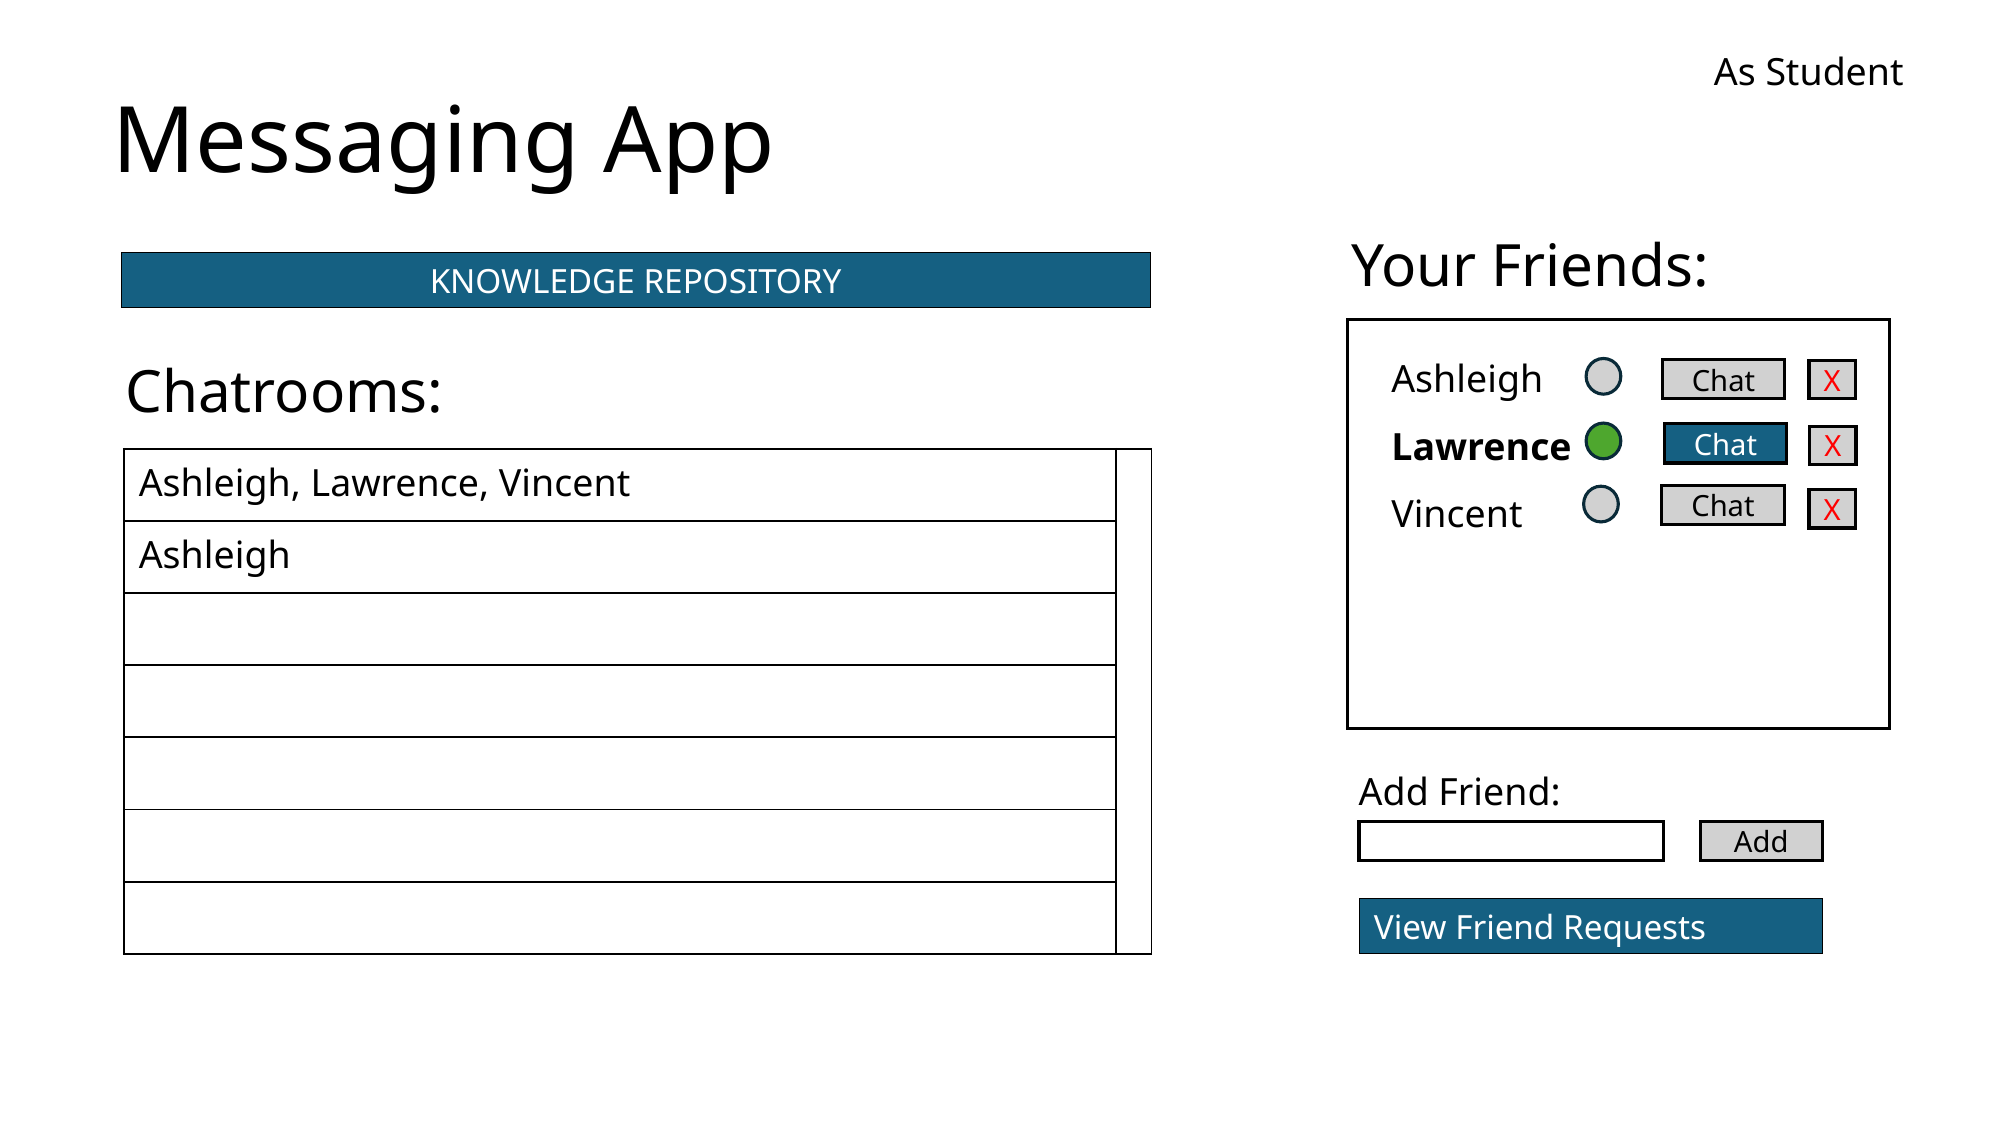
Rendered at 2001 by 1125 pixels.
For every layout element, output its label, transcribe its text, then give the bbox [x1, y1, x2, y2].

text_box View Friend Requests [1359, 898, 1823, 954]
title Messaging App [97, 34, 1823, 252]
table_cell Ashleigh [125, 522, 1115, 592]
text_box As Student [1699, 40, 1919, 101]
text_box X [1807, 488, 1857, 530]
text_box KNOWLEDGE REPOSITORY [121, 252, 1151, 308]
text_box Add [1699, 820, 1824, 862]
table_cell [125, 738, 1115, 809]
text_box Chat [1660, 484, 1786, 526]
text_box [1584, 356, 1623, 396]
text_box Chat [1663, 422, 1788, 465]
text_box X [1808, 425, 1858, 466]
table_cell [125, 883, 1115, 953]
text_box [1582, 484, 1620, 524]
table_header Ashleigh, Lawrence, Vincent [125, 450, 1115, 520]
text_box Ashleigh Lawrence Vincent [1376, 325, 1681, 611]
text_box [1346, 318, 1891, 730]
list Your Friends: [1336, 229, 1754, 472]
text_box Add Friend: [1343, 760, 1664, 821]
text_box [1357, 820, 1665, 862]
text_box Chatrooms: [110, 354, 528, 477]
text_box [1584, 421, 1623, 461]
text_box Chat [1661, 358, 1786, 400]
text_box X [1807, 359, 1857, 400]
table_cell [125, 666, 1115, 736]
table_cell [125, 810, 1115, 881]
table_header [1117, 450, 1151, 953]
table_cell [125, 594, 1115, 664]
